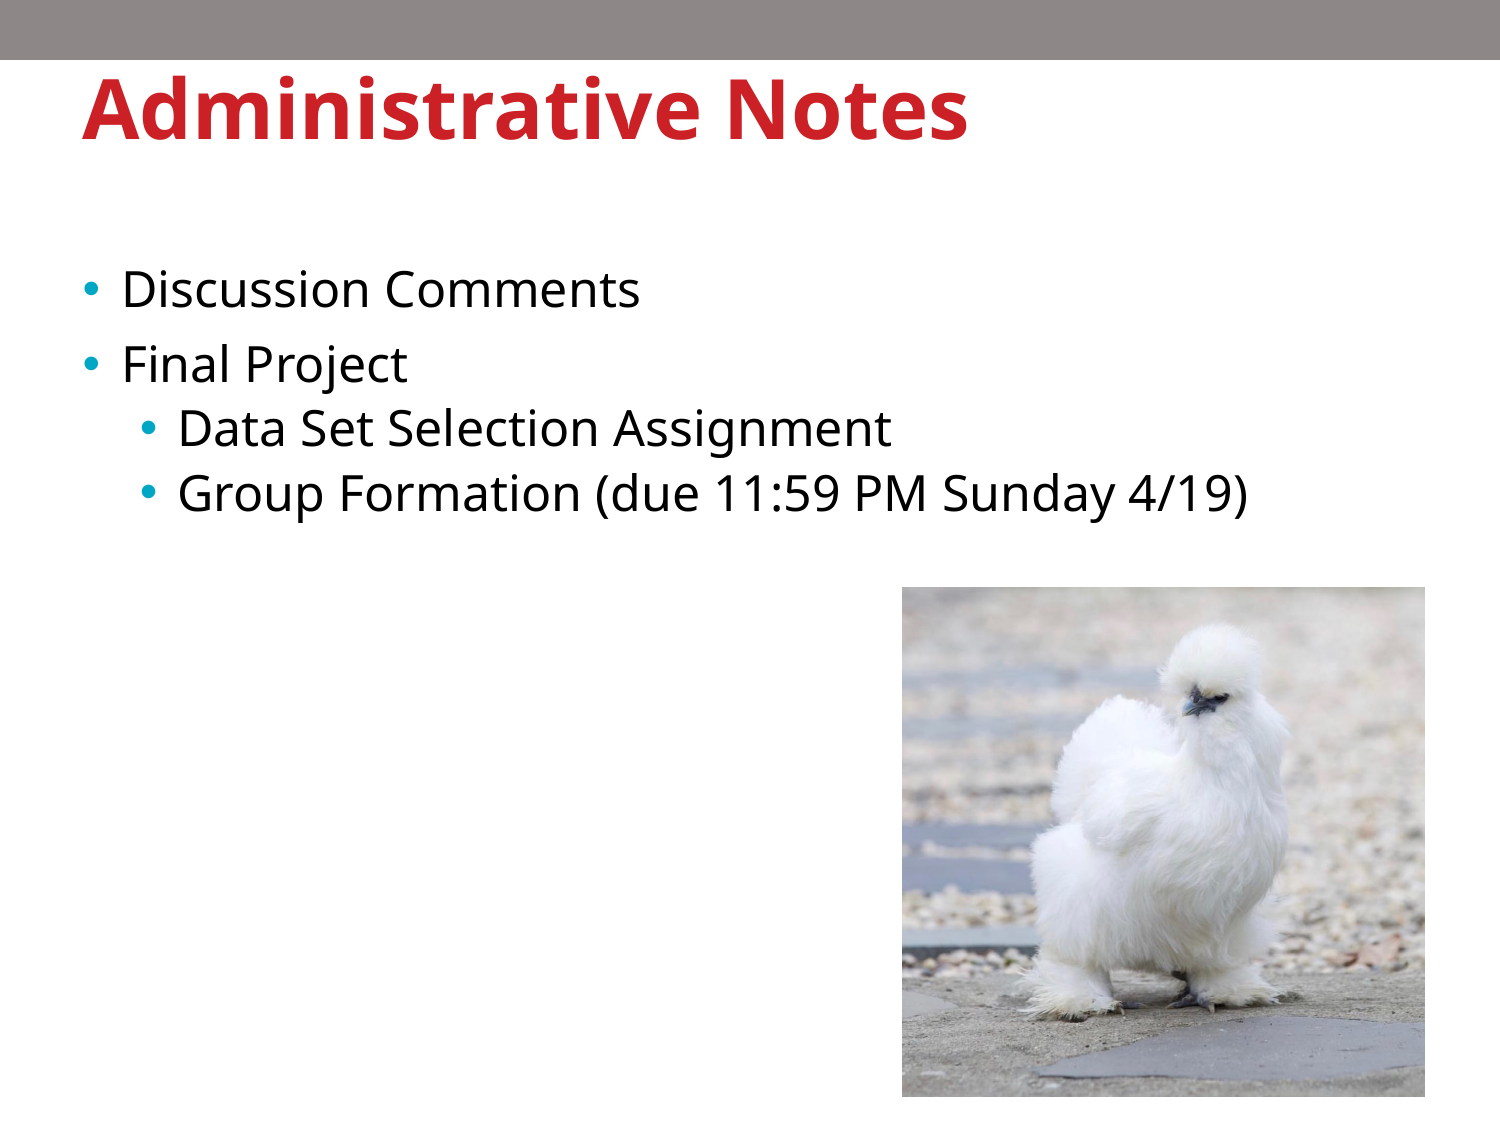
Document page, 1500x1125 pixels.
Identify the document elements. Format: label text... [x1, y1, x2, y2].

picture [902, 587, 1425, 1097]
list Discussion Comments Final Project Data Set Selection Assignment Group Formation (due 11:59 PM Sunday 4/19) [75, 256, 1425, 1125]
title Administrative Notes [75, 59, 1425, 166]
